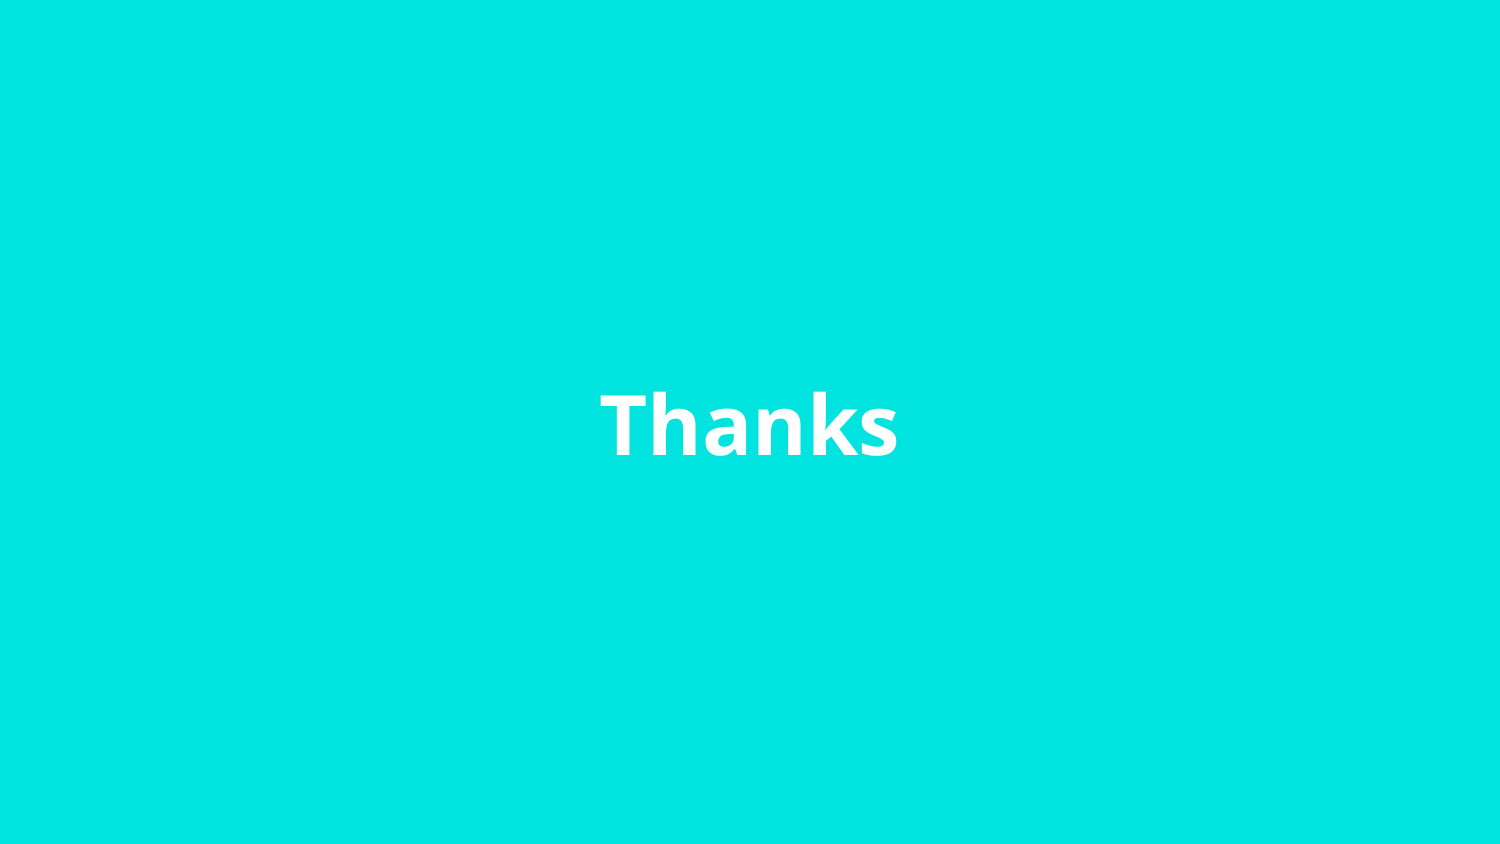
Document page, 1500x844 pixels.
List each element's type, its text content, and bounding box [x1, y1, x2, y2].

text_box Thanks [541, 356, 959, 488]
